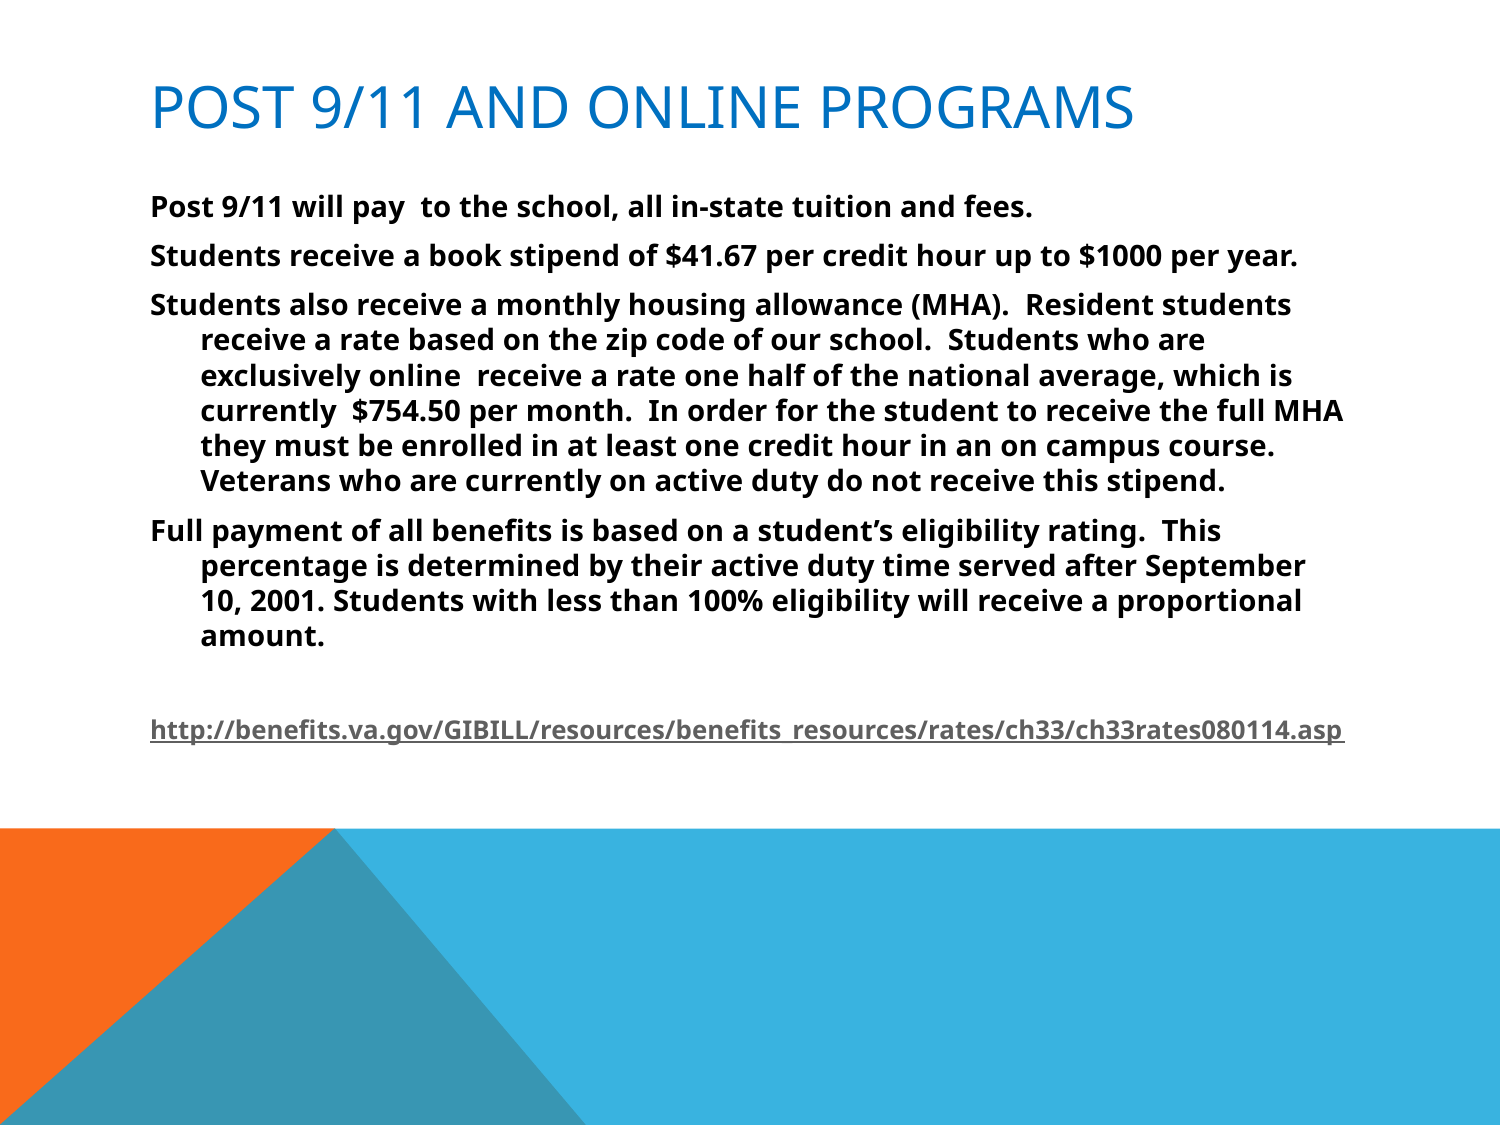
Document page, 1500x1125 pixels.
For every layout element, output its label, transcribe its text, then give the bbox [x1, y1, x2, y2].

title Post 9/11 and online programs [135, 60, 1369, 150]
list Post 9/11 will pay to the school, all in-state tuition and fees. Students receive a book stipend of $41.67 per credit hour up to $1000 per year. Students also receive a monthly housing allowance (MHA). Resident students receive a rate based on the zip code of our school. Students who are exclusively online receive a rate one half of the national average, which is currently $754.50 per month. In order for the student to receive the full MHA they must be enrolled in at least one credit hour in an on campus course. Veterans who are currently on active duty do not receive this stipend. Full payment of all benefits is based on a student’s eligibility rating. This percentage is determined by their active duty time served after September 10, 2001. Students with less than 100% eligibility will receive a proportional amount. http://benefits.va.gov/GIBILL/resources/benefits_resources/rates/ch33/ch33rates080114.asp [135, 180, 1369, 768]
